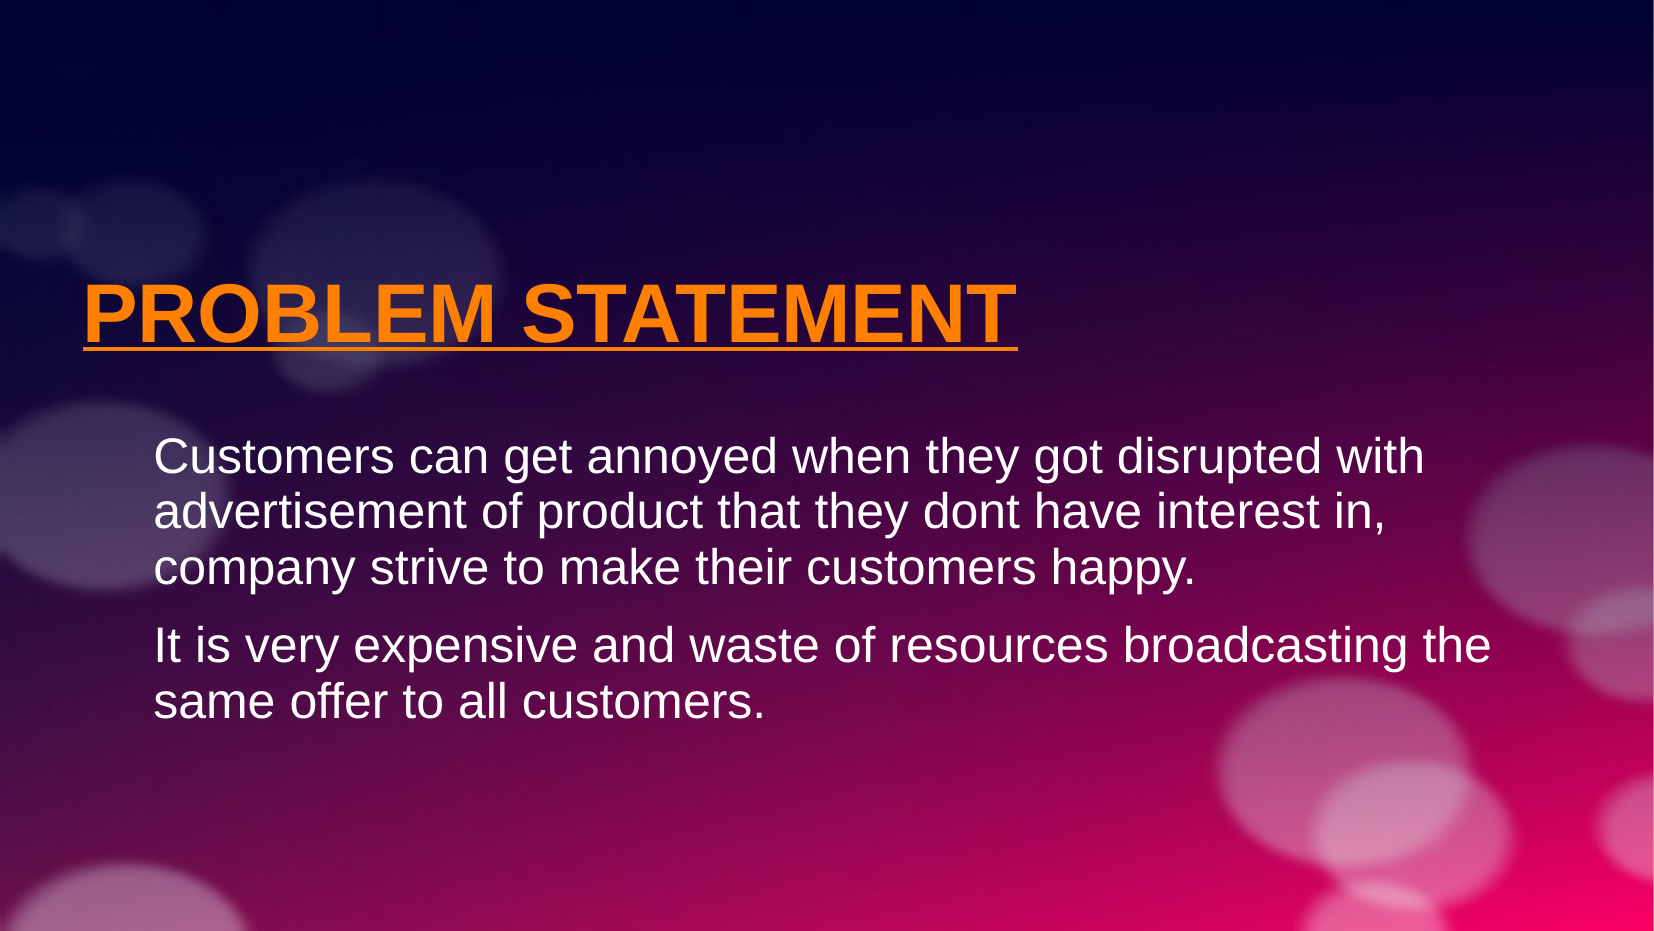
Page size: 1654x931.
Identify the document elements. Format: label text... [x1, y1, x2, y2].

text_box Customers can get annoyed when they got disrupted with advertisement of product that they dont have interest in, company strive to make their customers happy. It is very expensive and waste of resources broadcasting the same offer to all customers. [82, 425, 1571, 901]
text_box PROBLEM STATEMENT [82, 234, 1571, 390]
picture [0, 0, 1654, 931]
